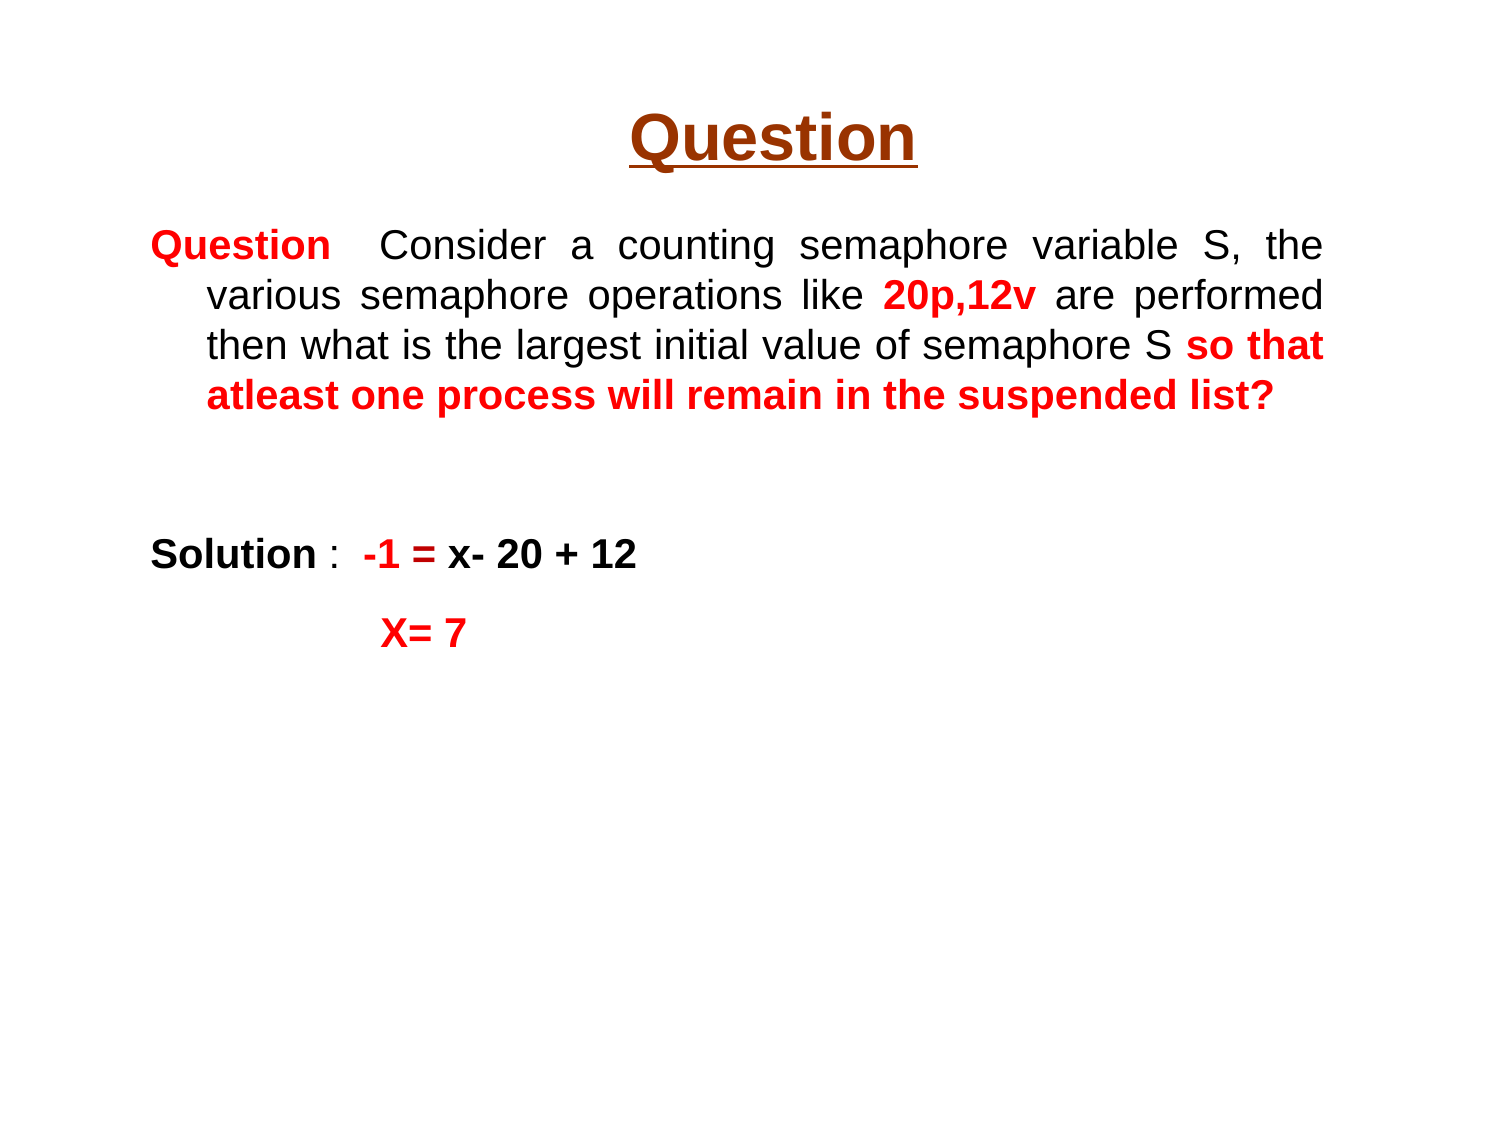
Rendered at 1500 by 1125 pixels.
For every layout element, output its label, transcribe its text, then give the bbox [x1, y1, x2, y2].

title Question [112, 37, 1436, 182]
list Question Consider a counting semaphore variable S, the various semaphore operations like 20p,12v are performed then what is the largest initial value of semaphore S so that atleast one process will remain in the suspended list? Solution : -1 = x- 20 + 12 X= 7 [135, 210, 1340, 944]
